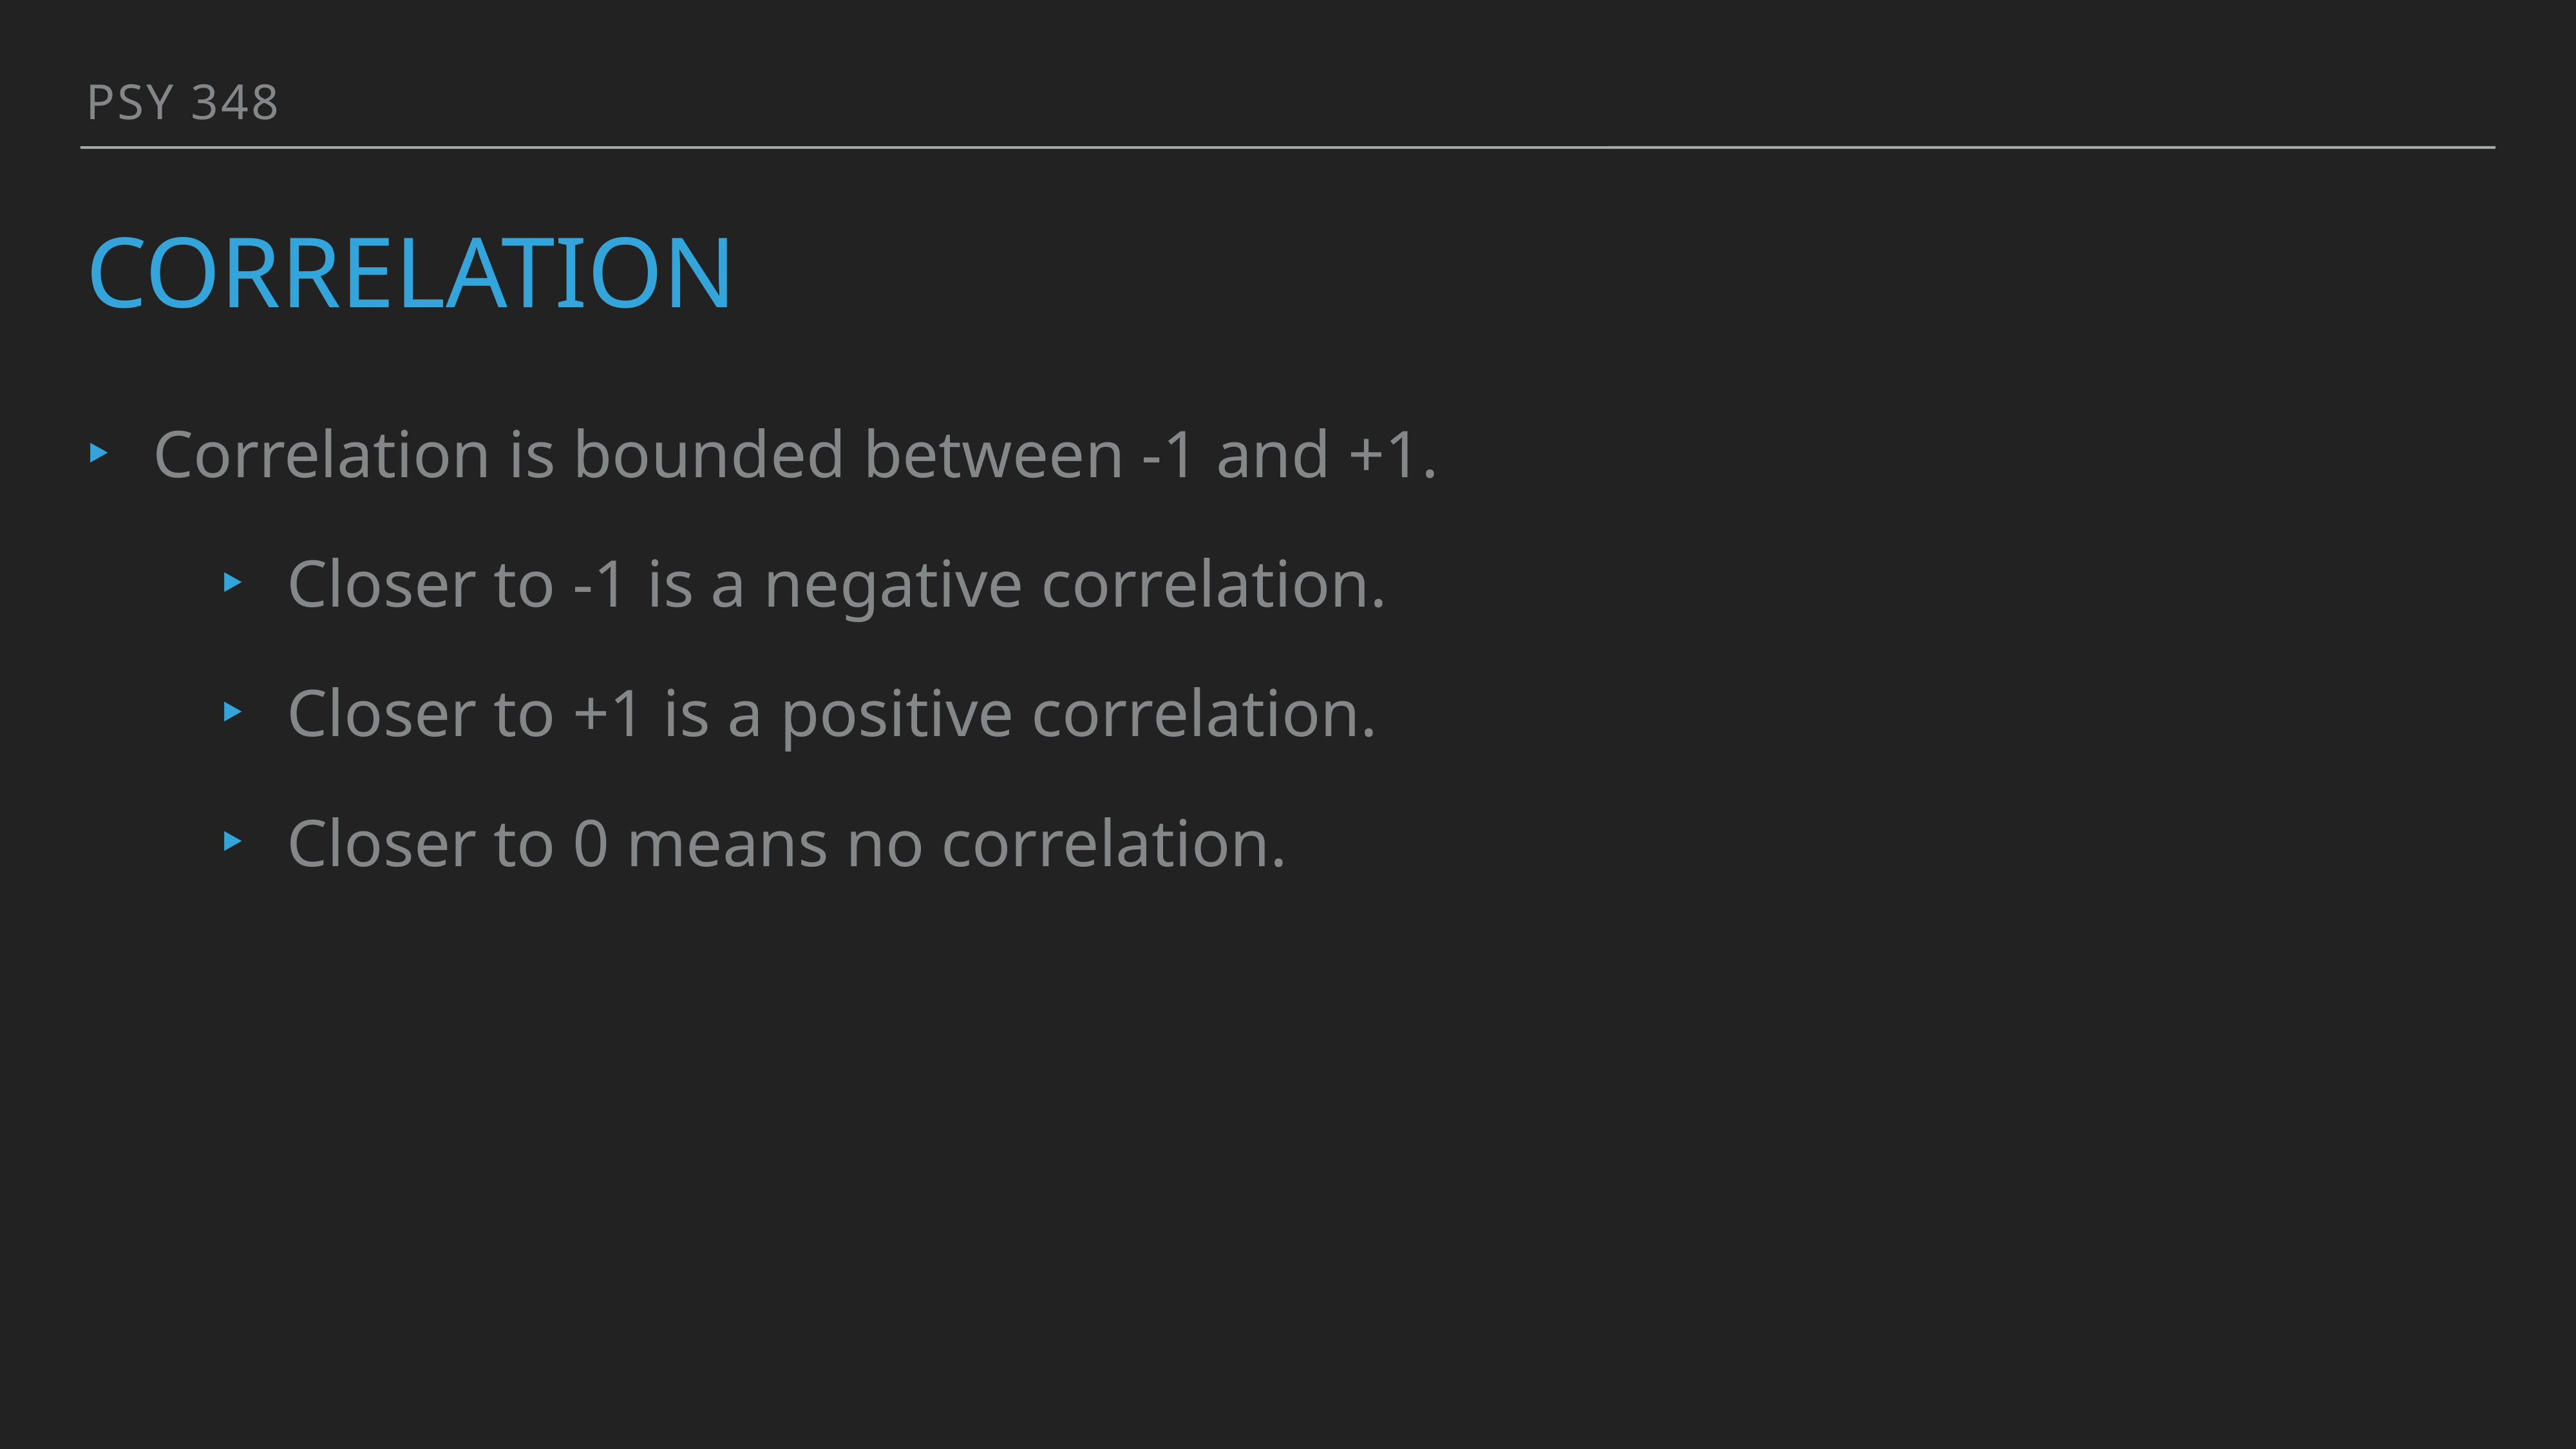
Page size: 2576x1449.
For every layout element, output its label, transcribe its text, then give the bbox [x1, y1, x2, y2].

list Correlation is bounded between -1 and +1. Closer to -1 is a negative correlation. Closer to +1 is a positive correlation. Closer to 0 means no correlation. [80, 407, 2496, 1403]
list PSY 348 [80, 66, 2295, 135]
title Correlation [80, 227, 2496, 336]
